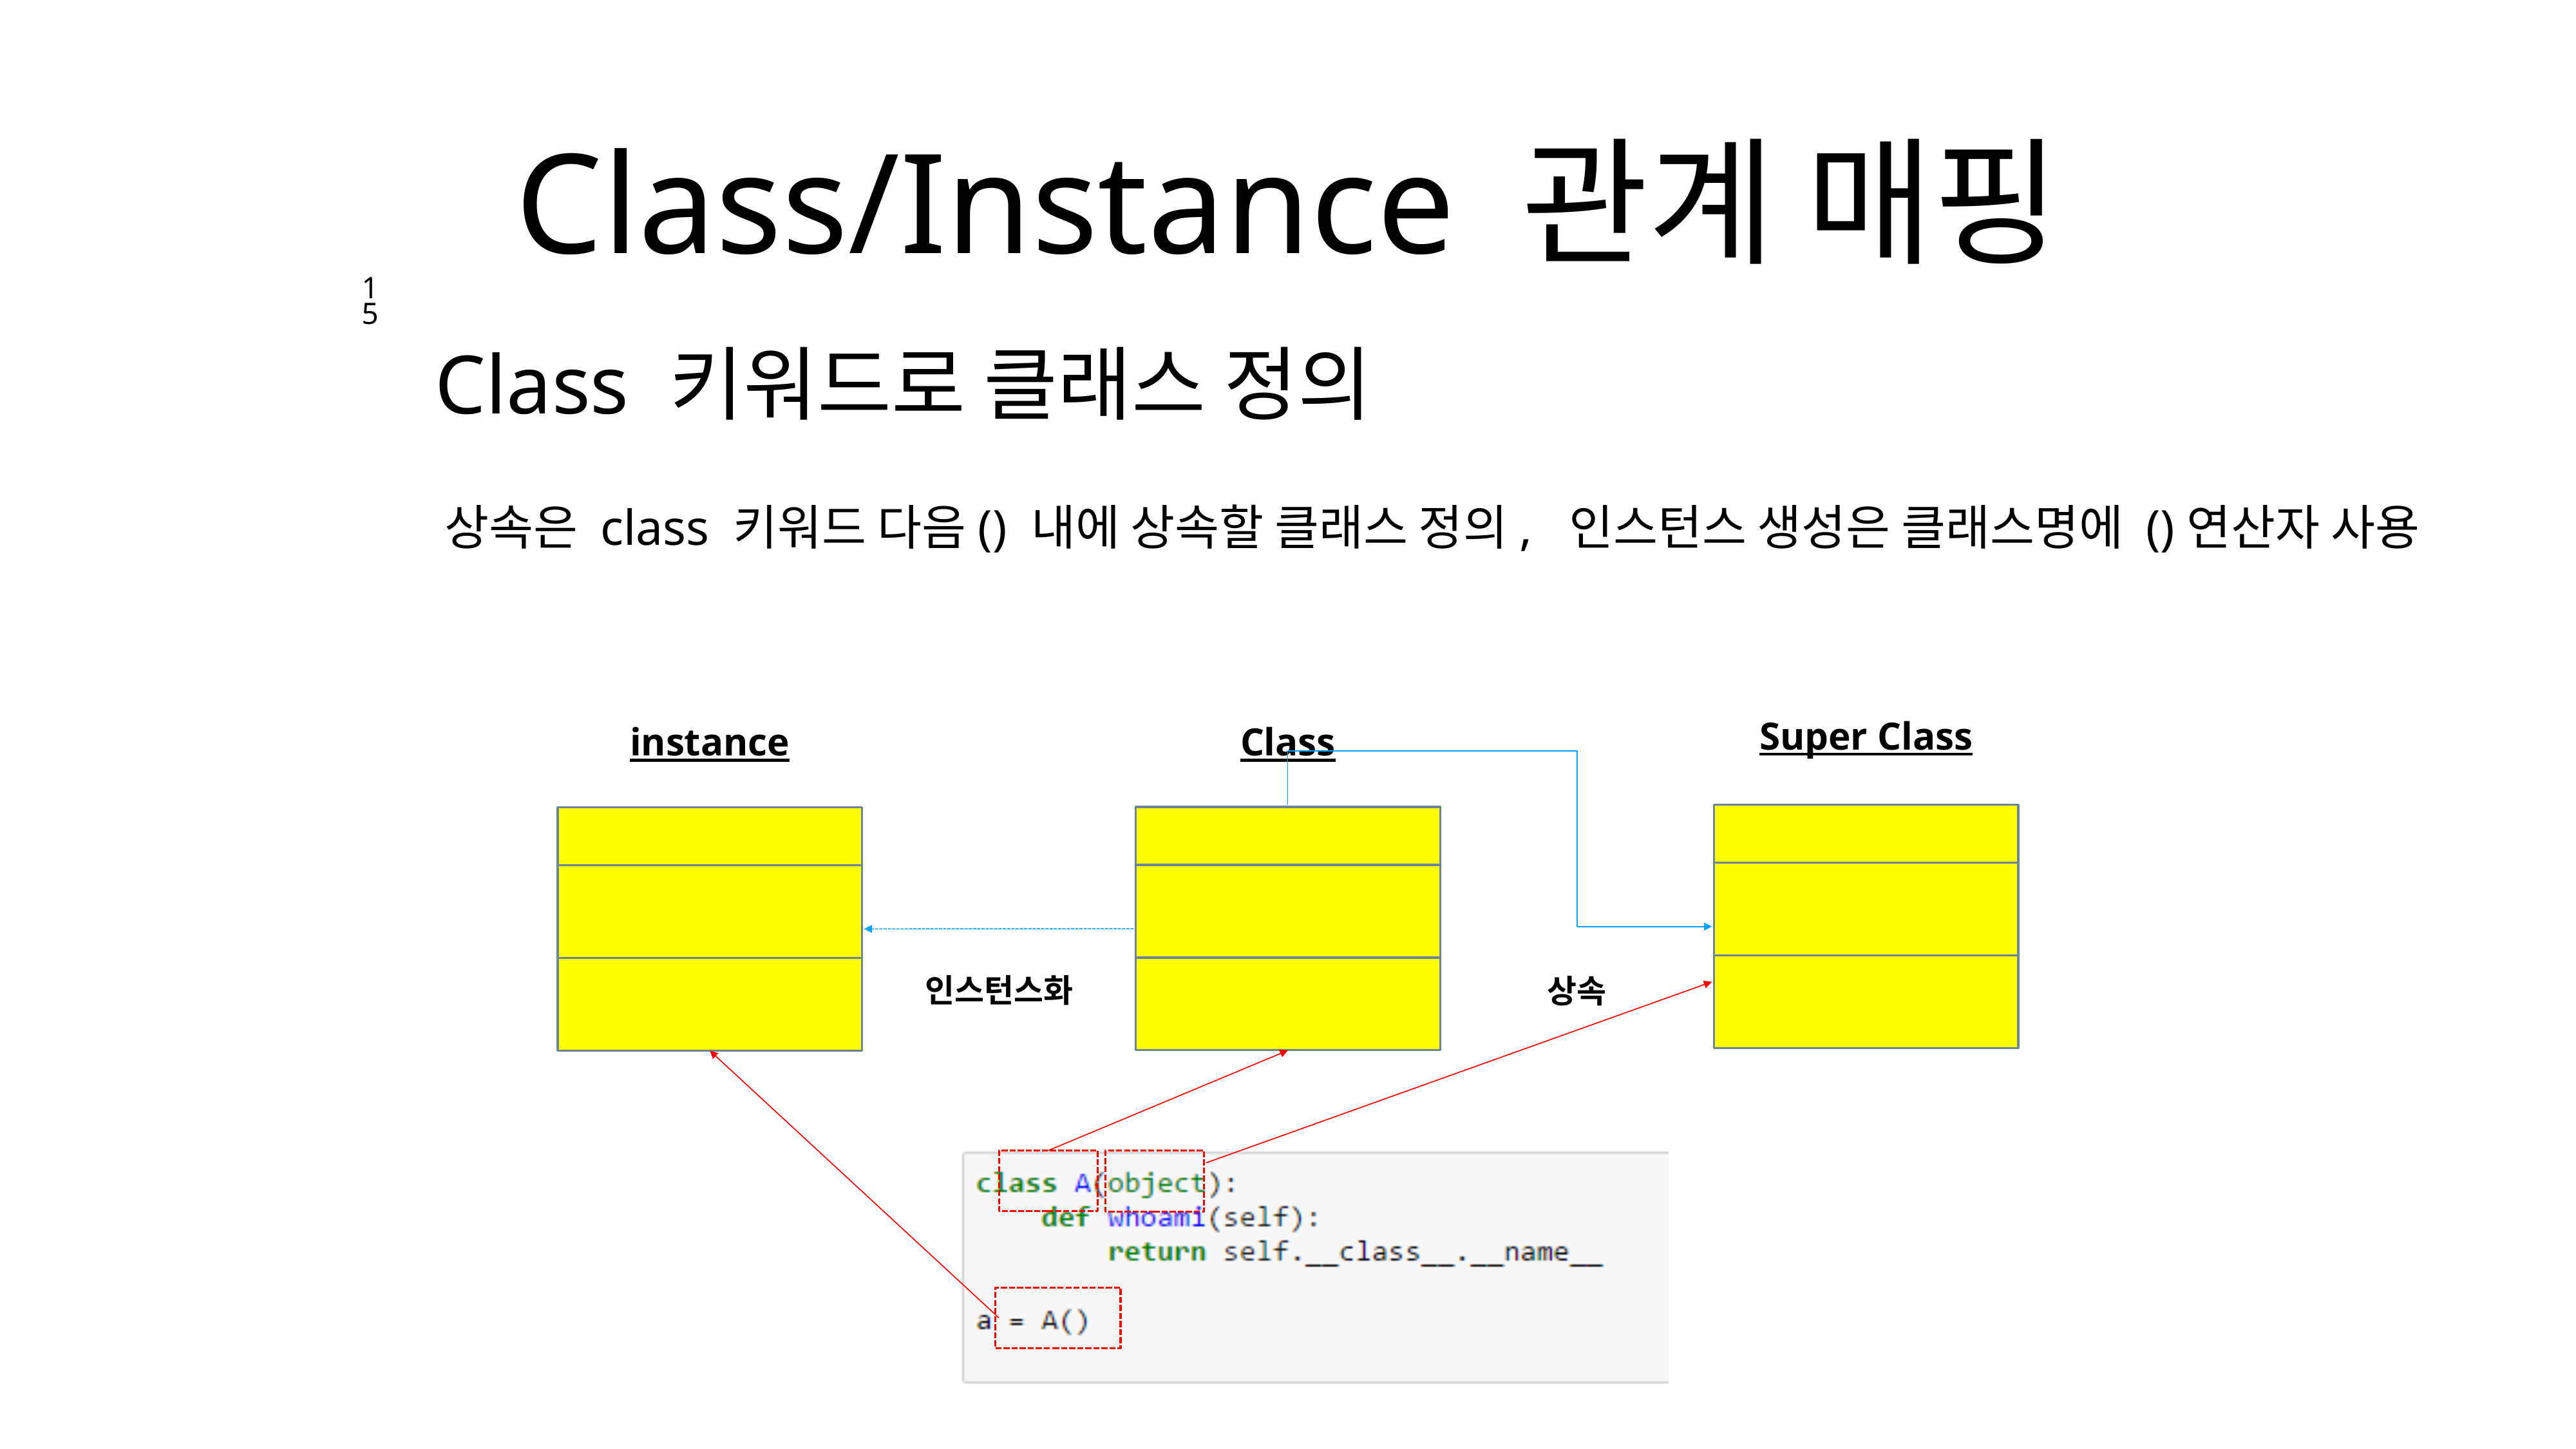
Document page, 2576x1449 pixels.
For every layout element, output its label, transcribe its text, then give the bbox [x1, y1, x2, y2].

text_box Class [1135, 713, 1441, 768]
text_box 인스턴스화 [892, 965, 1106, 1014]
slide_number 15 [354, 265, 403, 310]
list Class 키워드로 클래스 정의 상속은 class 키워드 다음() 내에 상속할 클래스 정의, 인스턴스 생성은 클래스명에 ()연산자 사용 [418, 343, 2543, 708]
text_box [1135, 806, 1441, 1051]
text_box [1287, 751, 1712, 931]
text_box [557, 807, 862, 1051]
text_box Super Class [1714, 707, 2018, 762]
text_box [1298, 980, 1712, 1130]
text_box instance [558, 713, 862, 768]
picture [956, 1130, 1669, 1394]
title Class/Instance 관계 매핑 [463, 37, 2113, 343]
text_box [1714, 804, 2019, 1049]
text_box 상속 [1486, 966, 1669, 1014]
text_box [710, 1051, 956, 1279]
text_box [1098, 1051, 1288, 1130]
text_box [864, 925, 1134, 933]
